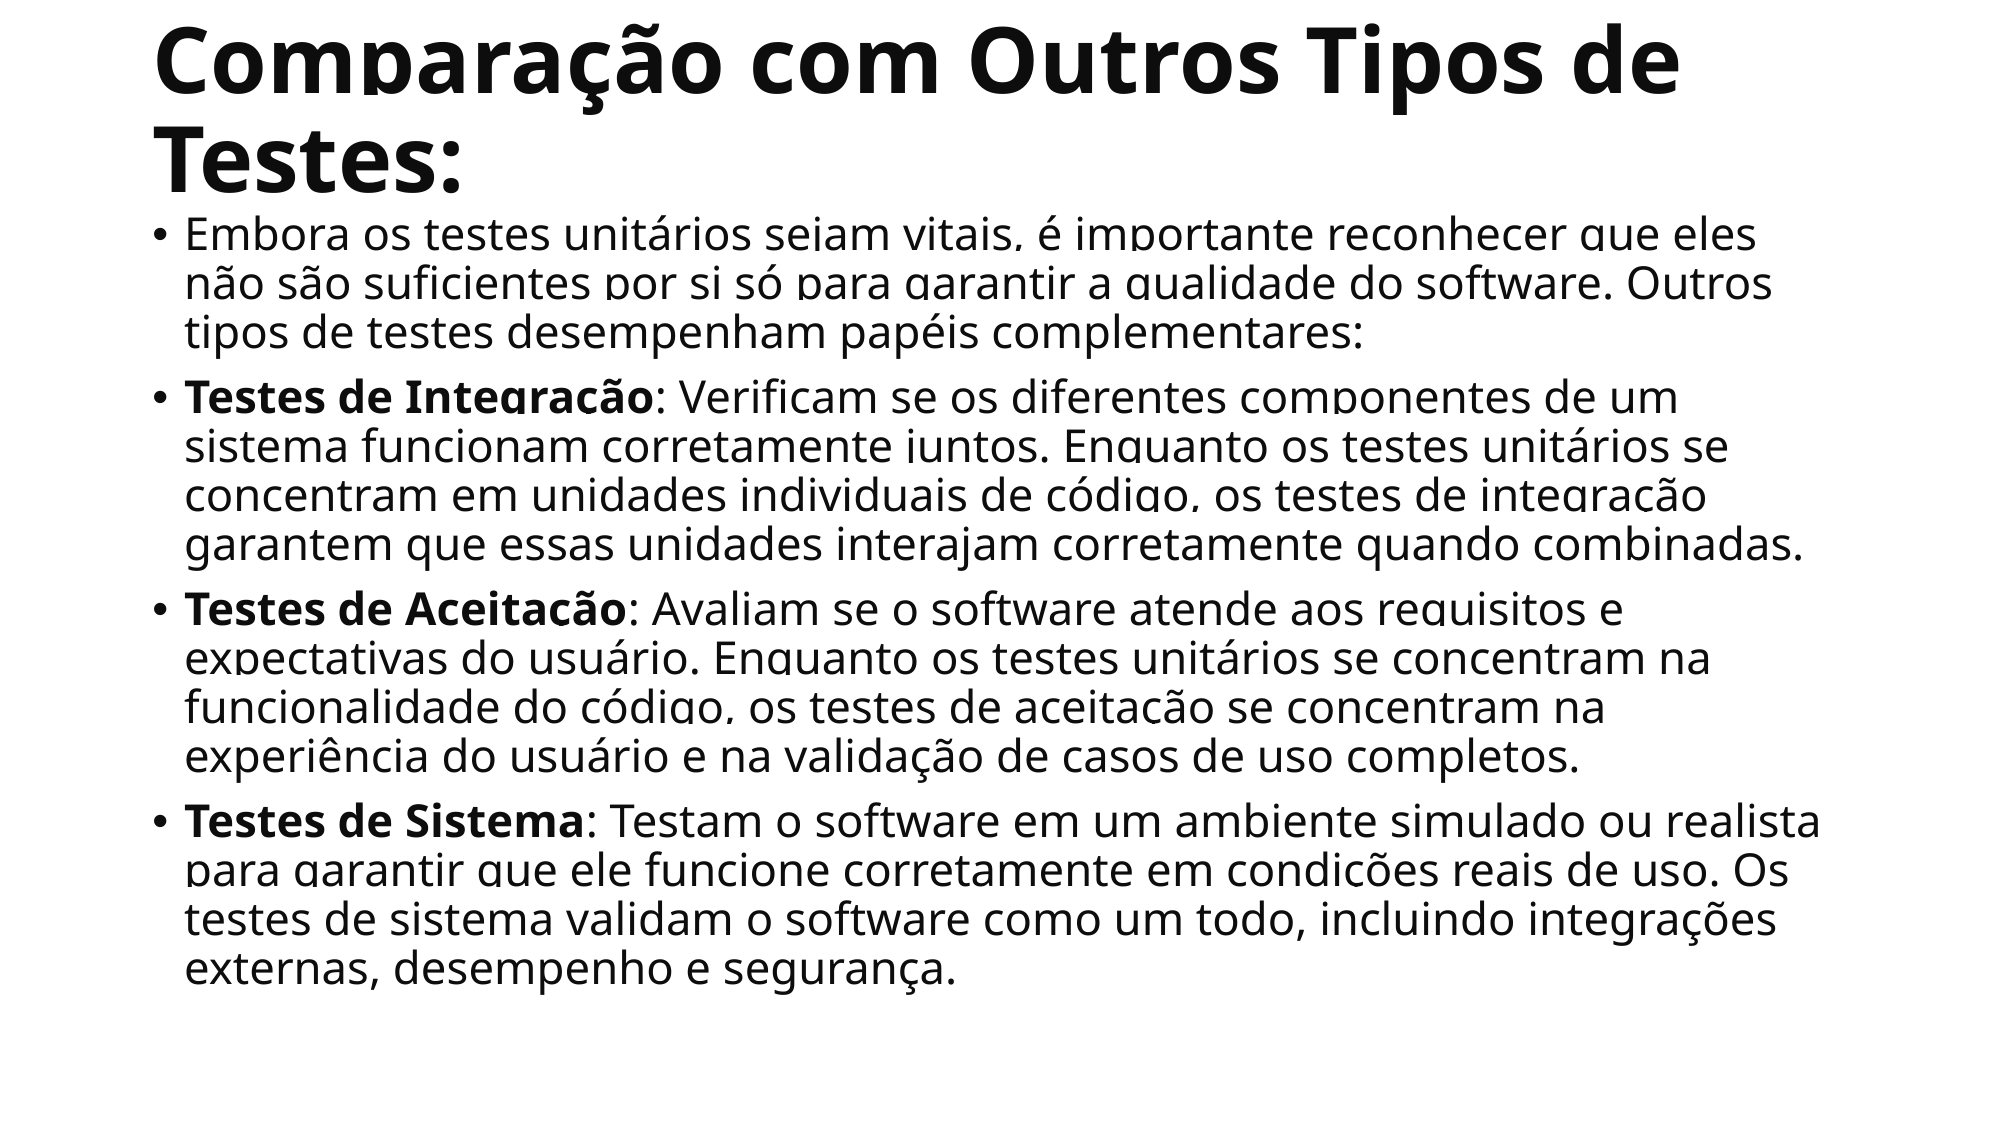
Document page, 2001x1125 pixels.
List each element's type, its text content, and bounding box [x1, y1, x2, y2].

list Embora os testes unitários sejam vitais, é importante reconhecer que eles não são suficientes por si só para garantir a qualidade do software. Outros tipos de testes desempenham papéis complementares: Testes de Integração: Verificam se os diferentes componentes de um sistema funcionam corretamente juntos. Enquanto os testes unitários se concentram em unidades individuais de código, os testes de integração garantem que essas unidades interajam corretamente quando combinadas. Testes de Aceitação: Avaliam se o software atende aos requisitos e expectativas do usuário. Enquanto os testes unitários se concentram na funcionalidade do código, os testes de aceitação se concentram na experiência do usuário e na validação de casos de uso completos. Testes de Sistema: Testam o software em um ambiente simulado ou realista para garantir que ele funcione corretamente em condições reais de uso. Os testes de sistema validam o software como um todo, incluindo integrações externas, desempenho e segurança. [137, 204, 1863, 1014]
title Comparação com Outros Tipos de Testes: [137, 59, 1863, 204]
